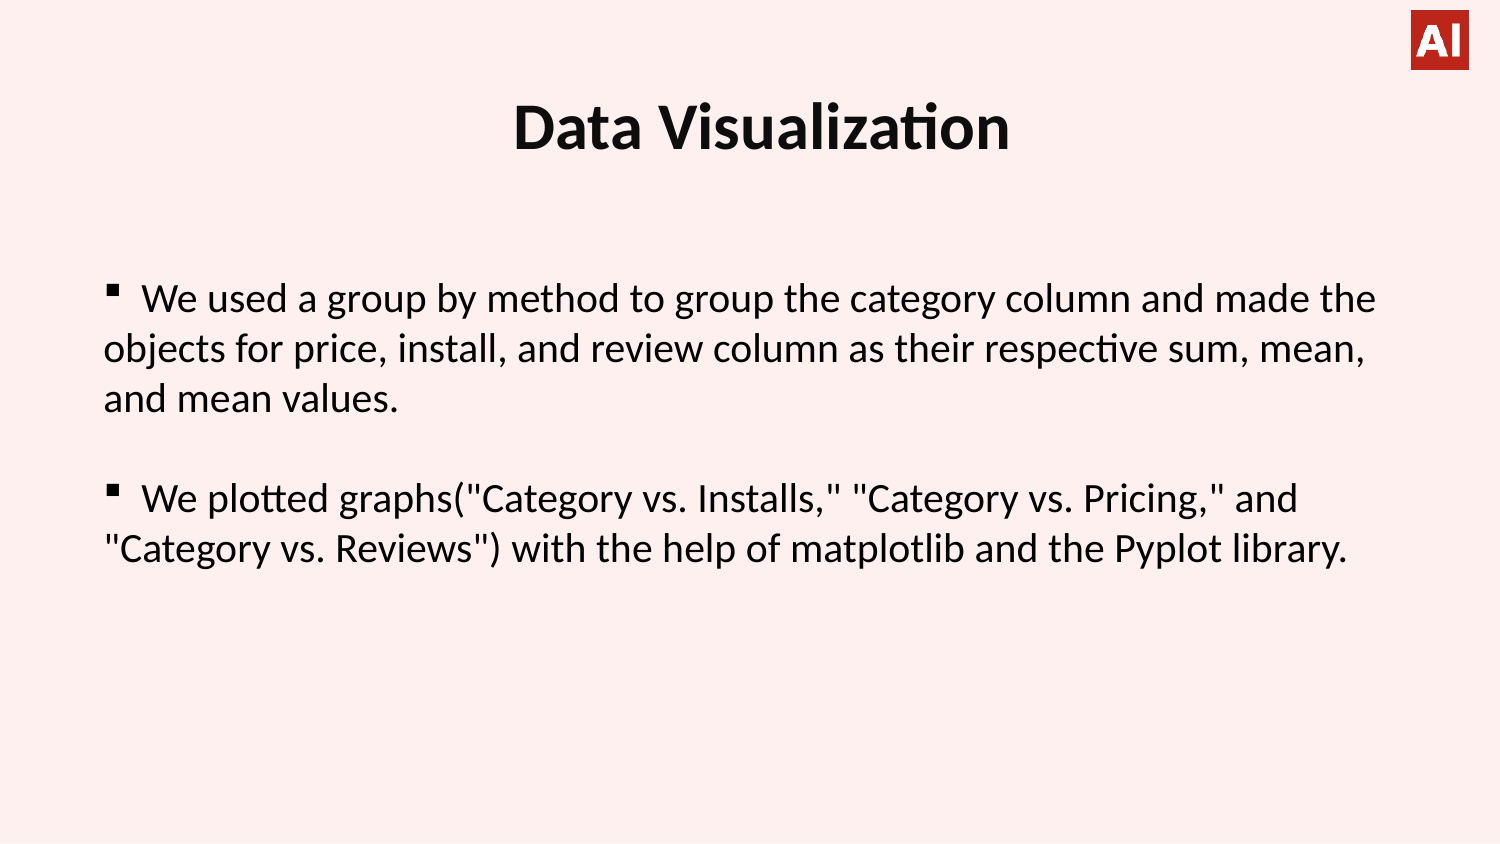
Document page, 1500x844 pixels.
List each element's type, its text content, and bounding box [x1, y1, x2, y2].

list We used a group by method to group the category column and made the objects for price, install, and review column as their respective sum, mean, and mean values. We plotted graphs("Category vs. Installs," "Category vs. Pricing," and "Category vs. Reviews") with the help of matplotlib and the Pyplot library. [103, 270, 1397, 574]
picture [1411, 10, 1469, 70]
title Data Visualization [125, 82, 1400, 164]
